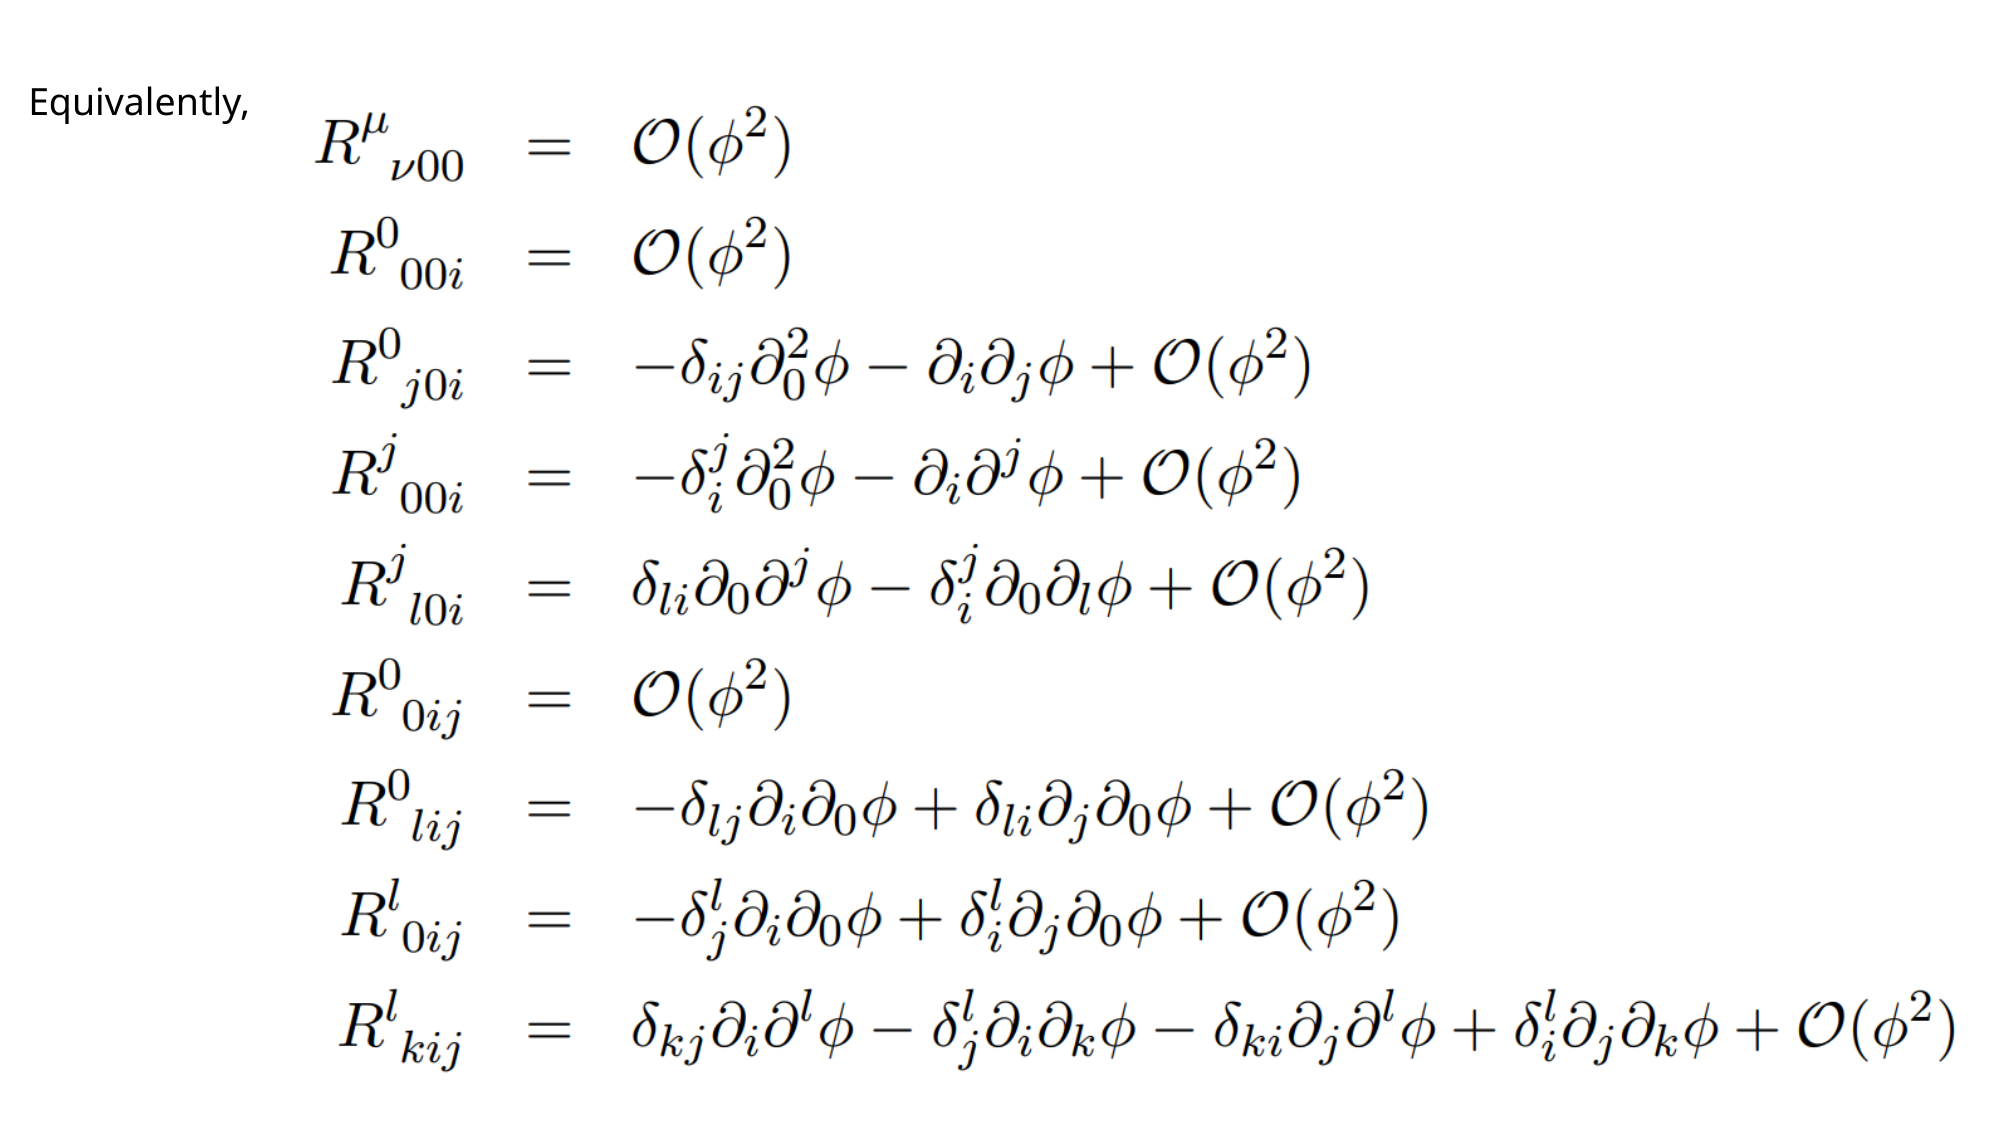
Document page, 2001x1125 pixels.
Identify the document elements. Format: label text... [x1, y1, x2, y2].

picture [306, 100, 1964, 1080]
text_box Equivalently, [13, 70, 266, 131]
